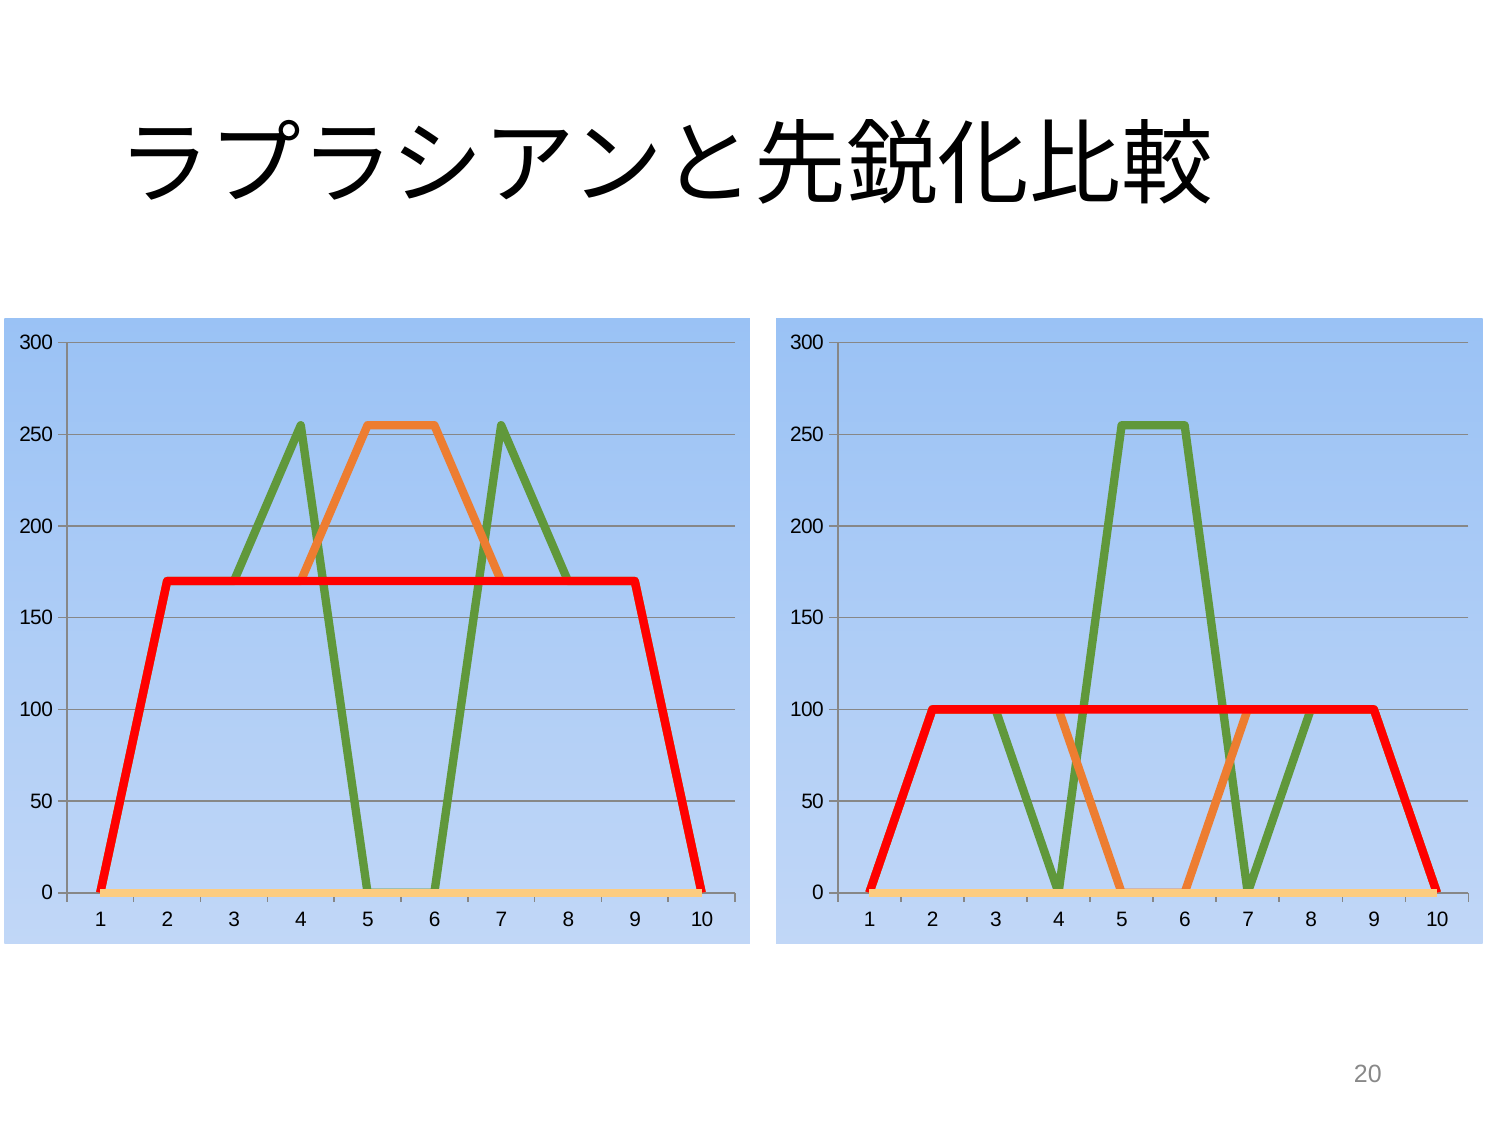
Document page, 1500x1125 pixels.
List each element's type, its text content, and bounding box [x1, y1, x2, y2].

chart [4, 318, 751, 944]
slide_number 20 [1059, 1042, 1397, 1103]
chart [775, 318, 1483, 944]
title ラプラシアンと先鋭化比較 [103, 57, 1397, 276]
